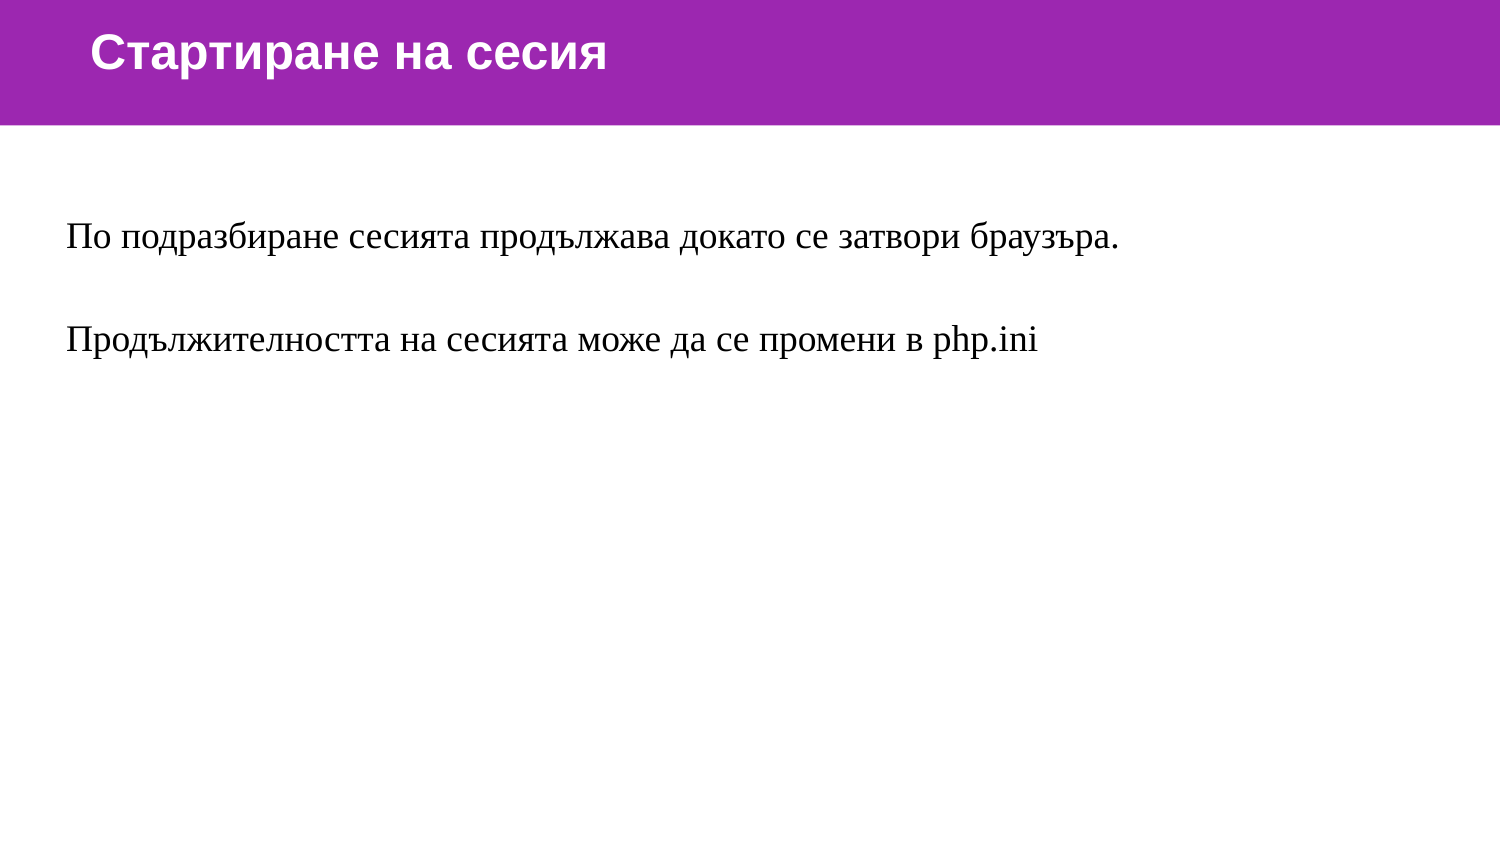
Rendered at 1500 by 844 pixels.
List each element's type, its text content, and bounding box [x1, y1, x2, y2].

text_box [0, 0, 1500, 126]
text_box Стартиране на сесия [0, 4, 1447, 121]
list По подразбиране сесията продължава докато се затвори браузъра. Продължителността на сесията може да се промени в php.ini [51, 189, 1449, 750]
